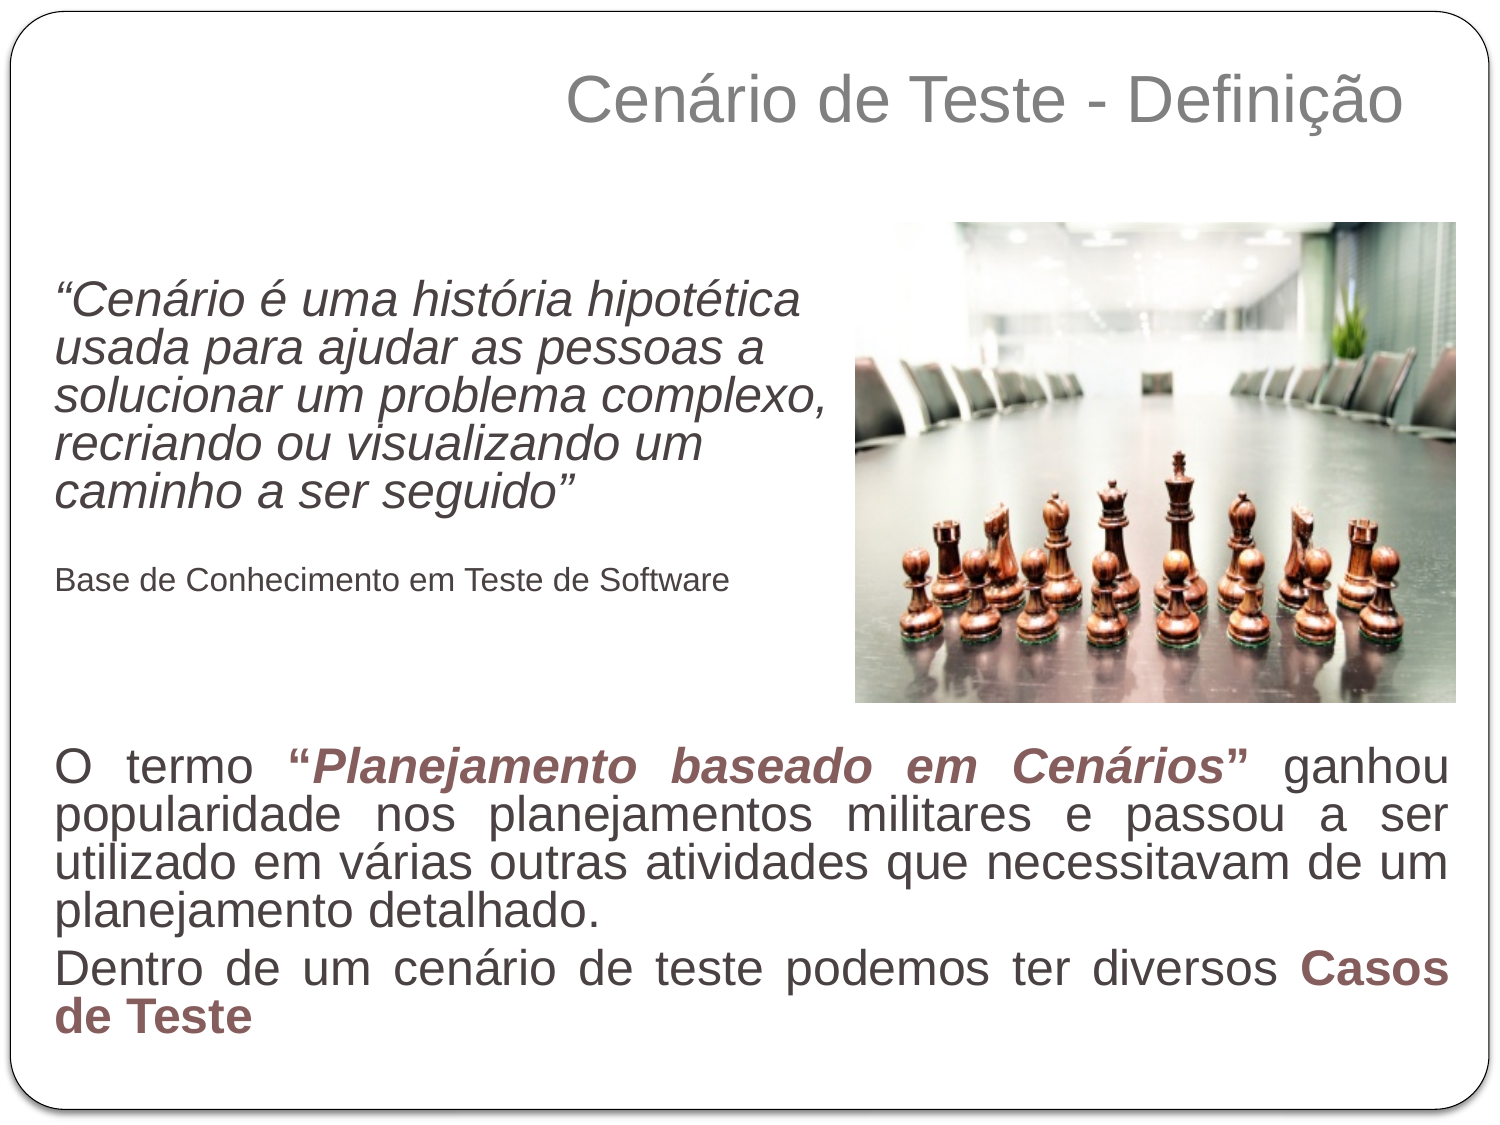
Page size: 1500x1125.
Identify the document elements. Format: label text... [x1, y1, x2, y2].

picture [855, 222, 1457, 704]
title Cenário de Teste - Definição [550, 34, 1500, 152]
text_box O termo “Planejamento baseado em Cenários” ganhou popularidade nos planejamentos militares e passou a ser utilizado em várias outras atividades que necessitavam de um planejamento detalhado. Dentro de um cenário de teste podemos ter diversos Casos de Teste [0, 738, 1465, 1051]
text_box “Cenário é uma história hipotética usada para ajudar as pessoas a solucionar um problema complexo, recriando ou visualizando um caminho a ser seguido” Base de Conhecimento em Teste de Software [0, 271, 849, 606]
